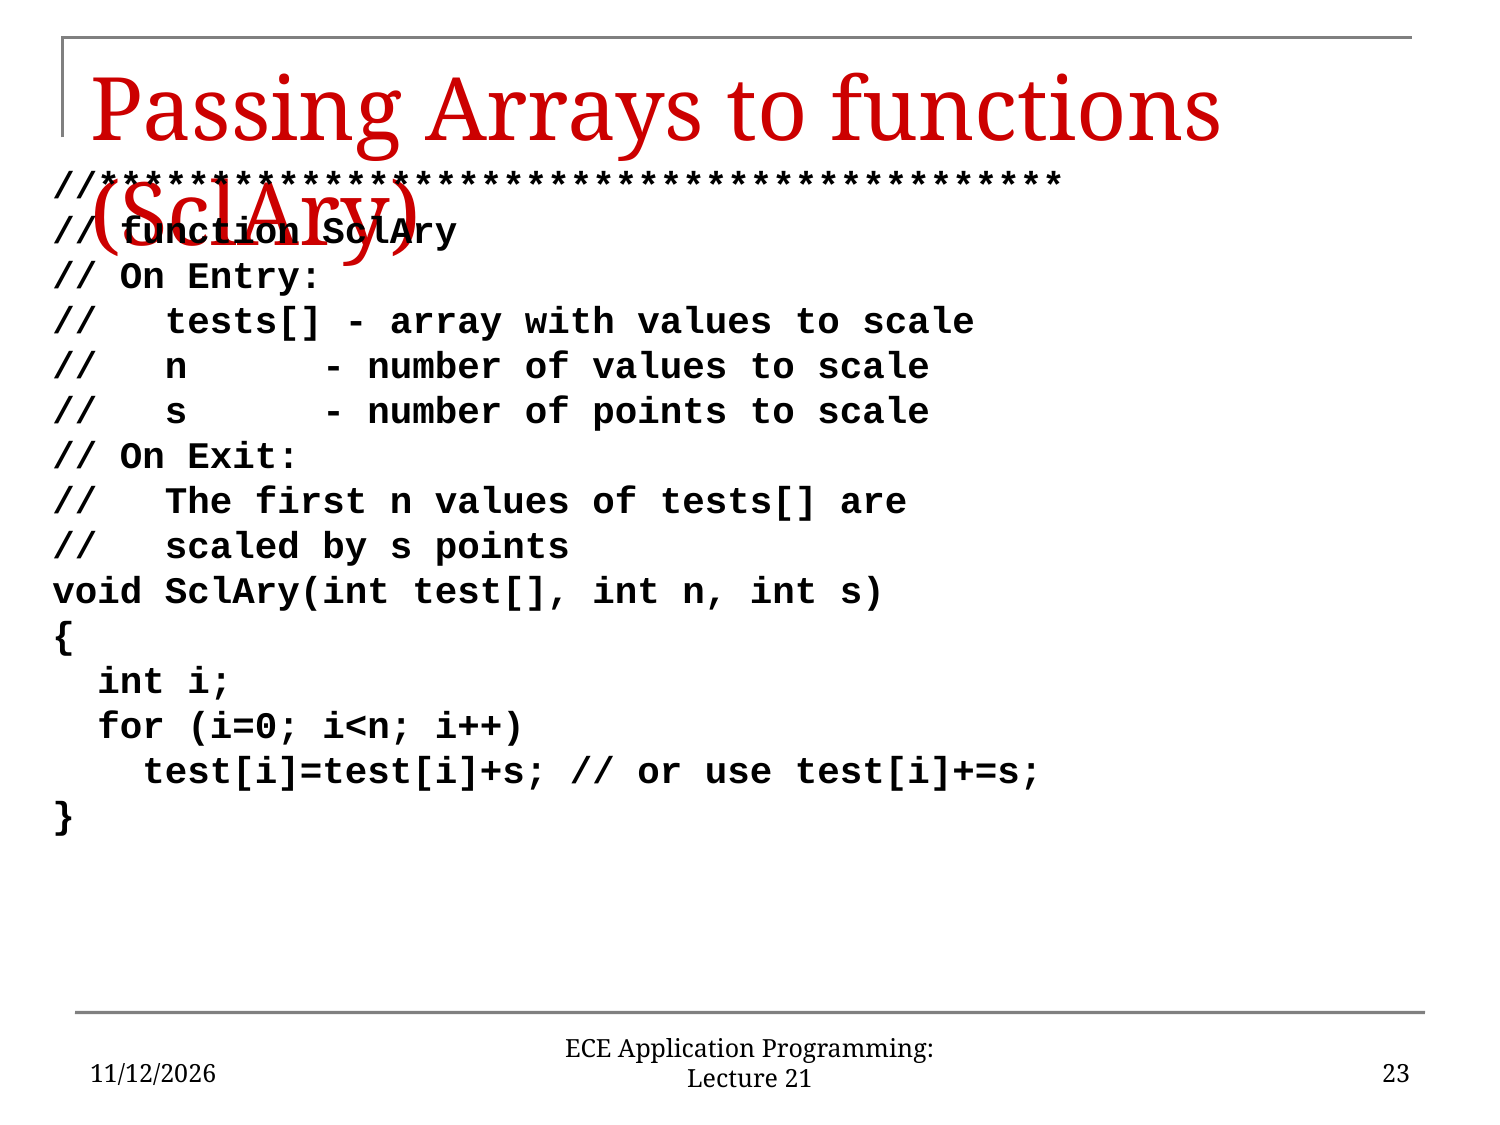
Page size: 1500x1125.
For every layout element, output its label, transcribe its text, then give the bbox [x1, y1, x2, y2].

footer ECE Application Programming: Lecture 21 [512, 1024, 988, 1101]
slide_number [74, 1023, 426, 1100]
title Passing Arrays to functions (SclAry) [75, 45, 1425, 153]
text_box //******************************************* // function SclAry // On Entry: // tests[] - array with values to scale // n - number of values to scale // s - number of points to scale // On Exit: // The first n values of tests[] are // scaled by s points void SclAry(int test[], int n, int s) { int i; for (i=0; i<n; i++) test[i]=test[i]+s; // or use test[i]+=s; } [37, 153, 1450, 844]
slide_number 23 [1074, 1023, 1426, 1100]
